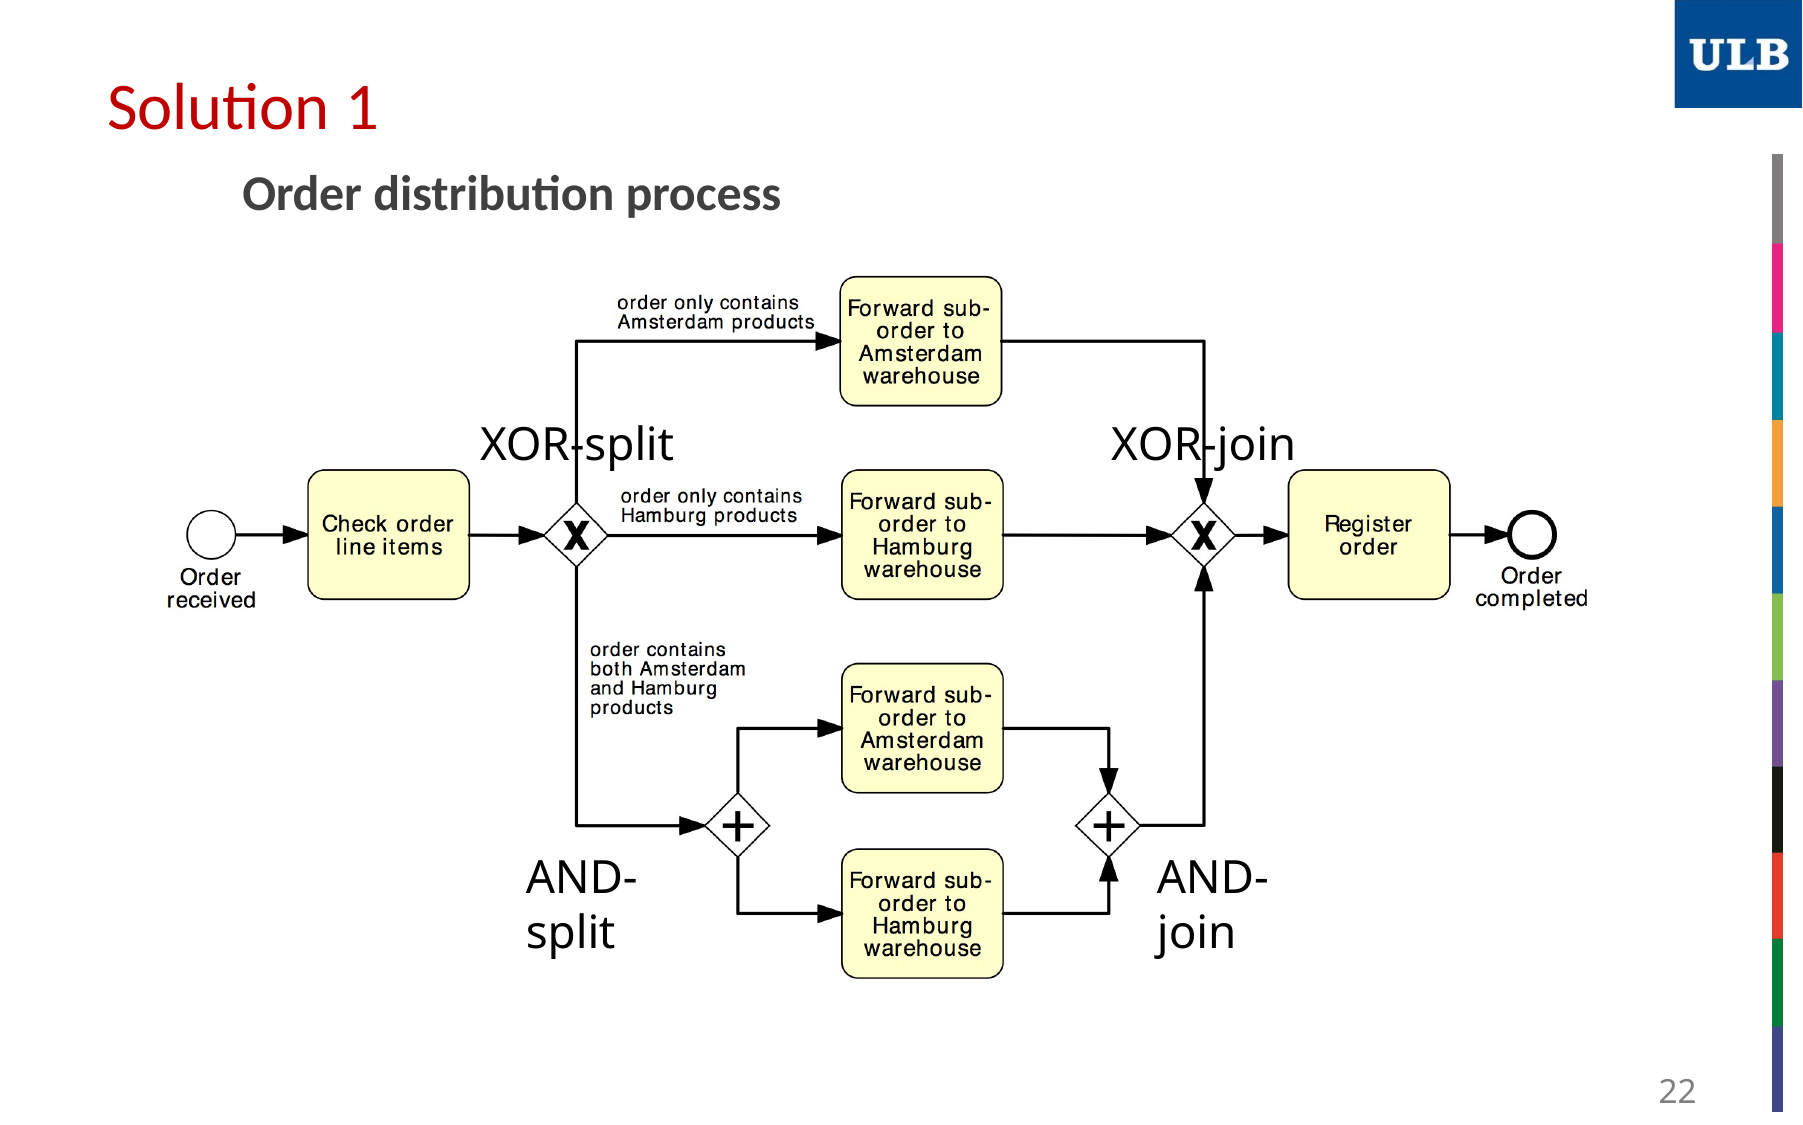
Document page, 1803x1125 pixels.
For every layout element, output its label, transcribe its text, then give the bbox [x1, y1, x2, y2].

picture [1772, 154, 1783, 333]
text_box Order distribution process [240, 158, 788, 221]
title Solution 1 [105, 61, 383, 252]
picture [167, 274, 1587, 979]
slide_number 22 [1652, 1076, 1702, 1125]
picture [1772, 418, 1783, 1112]
picture [1674, 0, 1802, 108]
